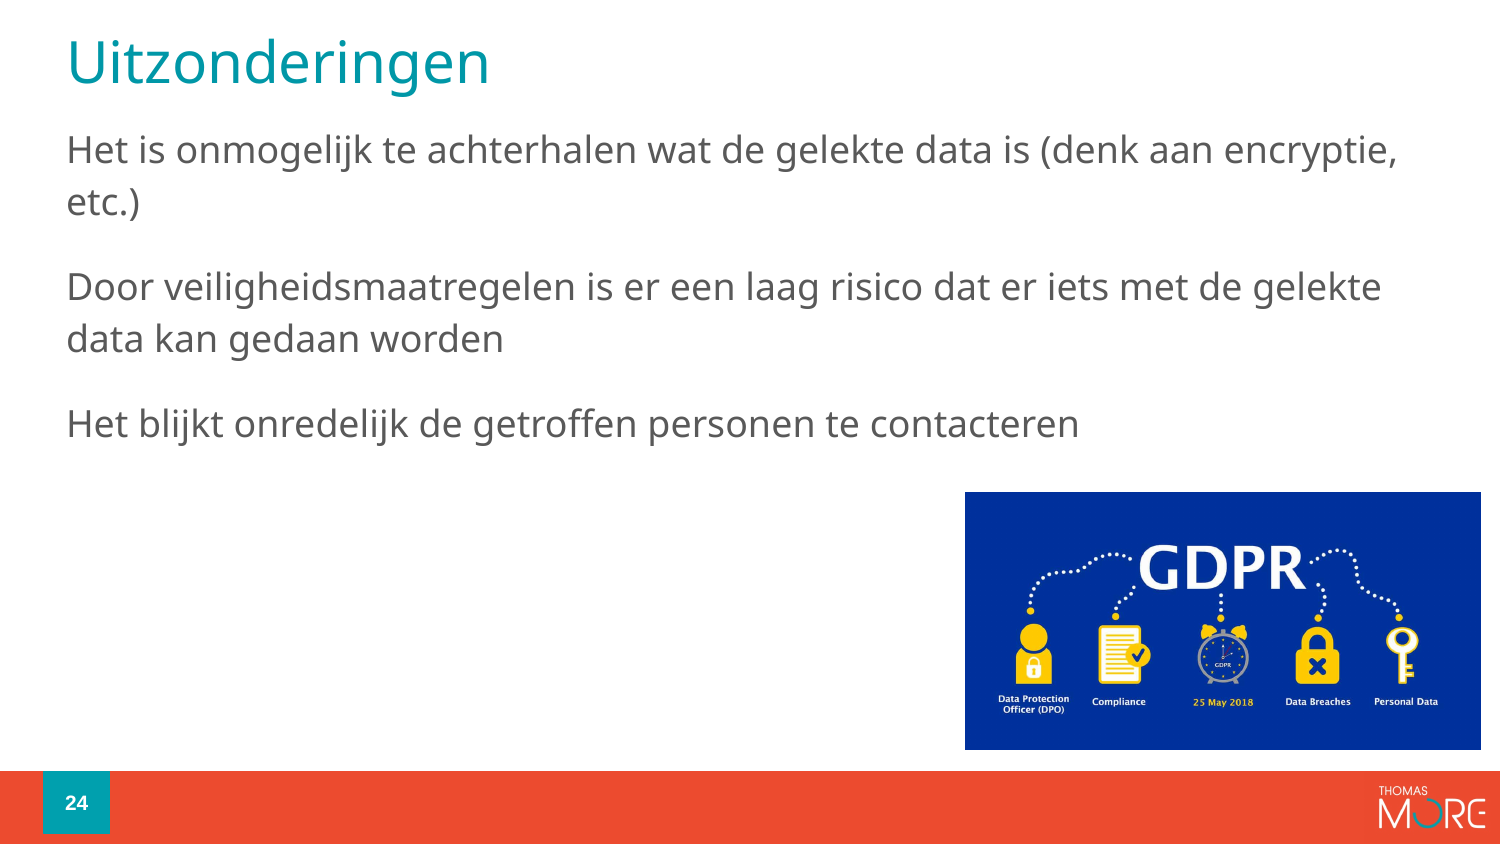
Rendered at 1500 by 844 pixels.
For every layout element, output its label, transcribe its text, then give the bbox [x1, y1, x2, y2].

picture [1364, 771, 1500, 843]
list Het is onmogelijk te achterhalen wat de gelekte data is (denk aan encryptie, etc.) Door veiligheidsmaatregelen is er een laag risico dat er iets met de gelekte data kan gedaan worden Het blijkt onredelijk de getroffen personen te contacteren [51, 104, 1449, 750]
slide_number 24 [43, 771, 110, 834]
picture [965, 491, 1500, 750]
title Uitzonderingen [51, 10, 1449, 104]
